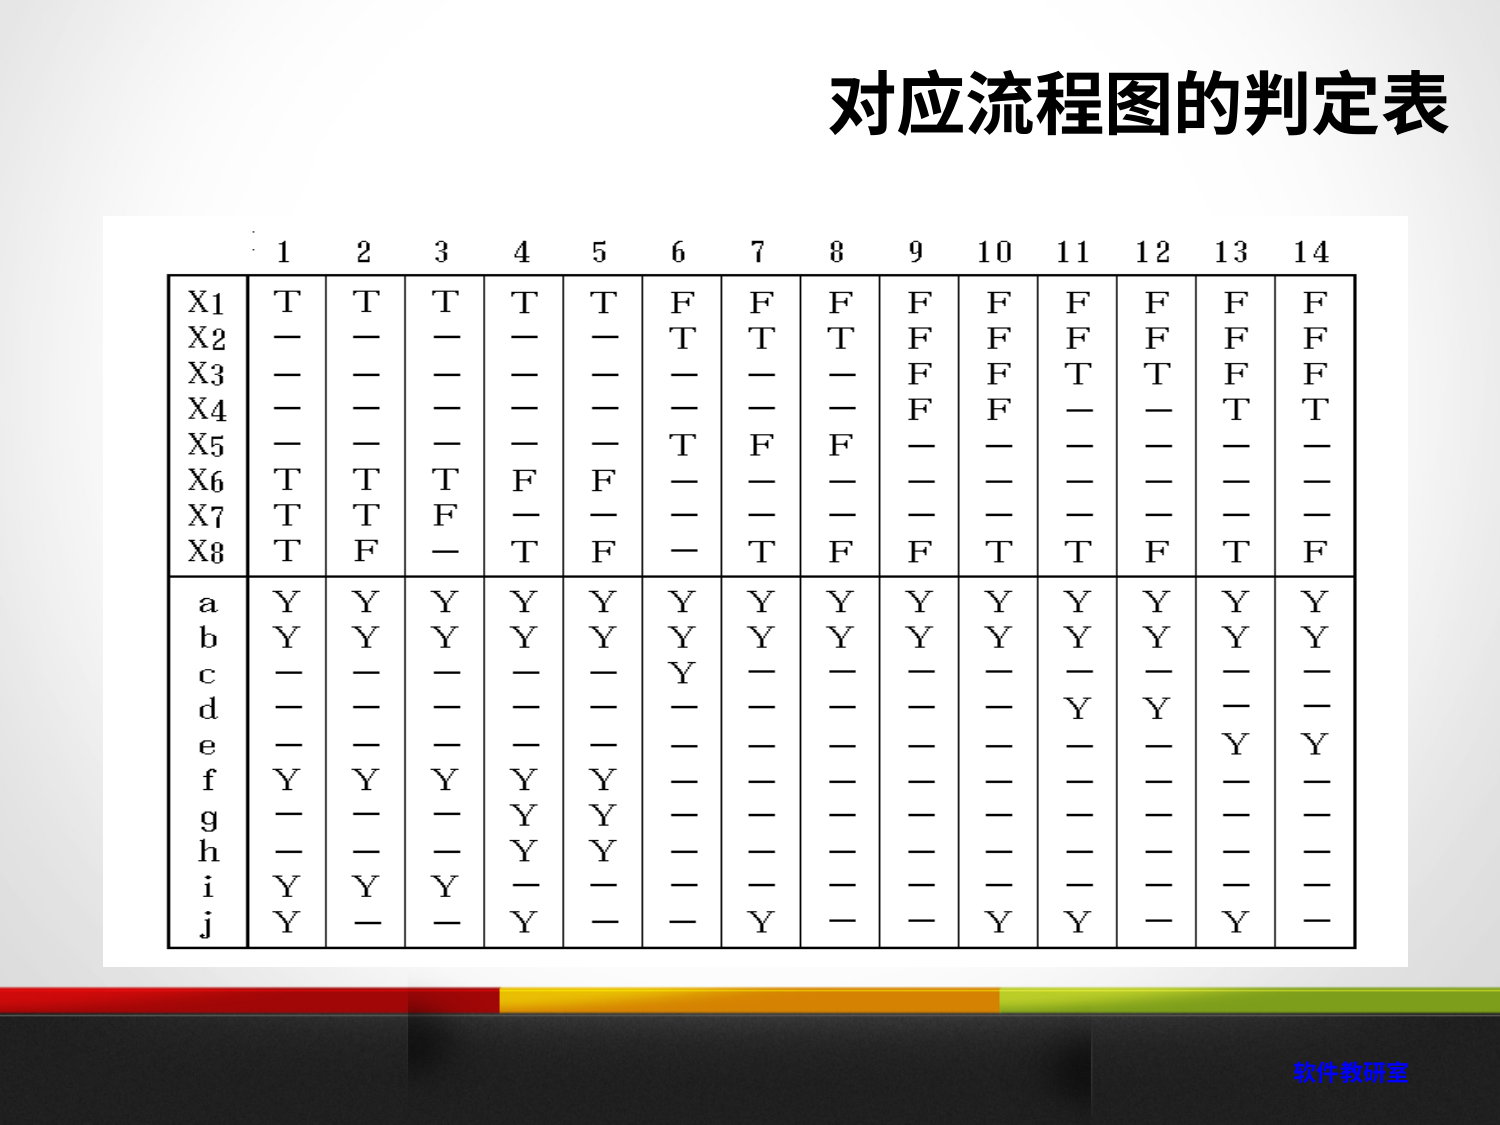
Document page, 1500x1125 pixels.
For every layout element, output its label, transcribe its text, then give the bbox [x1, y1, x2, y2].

picture [0, 0, 1500, 1125]
text_box 对应流程图的判定表 [708, 58, 1481, 146]
slide_number 软件教研室 [1074, 1042, 1425, 1103]
